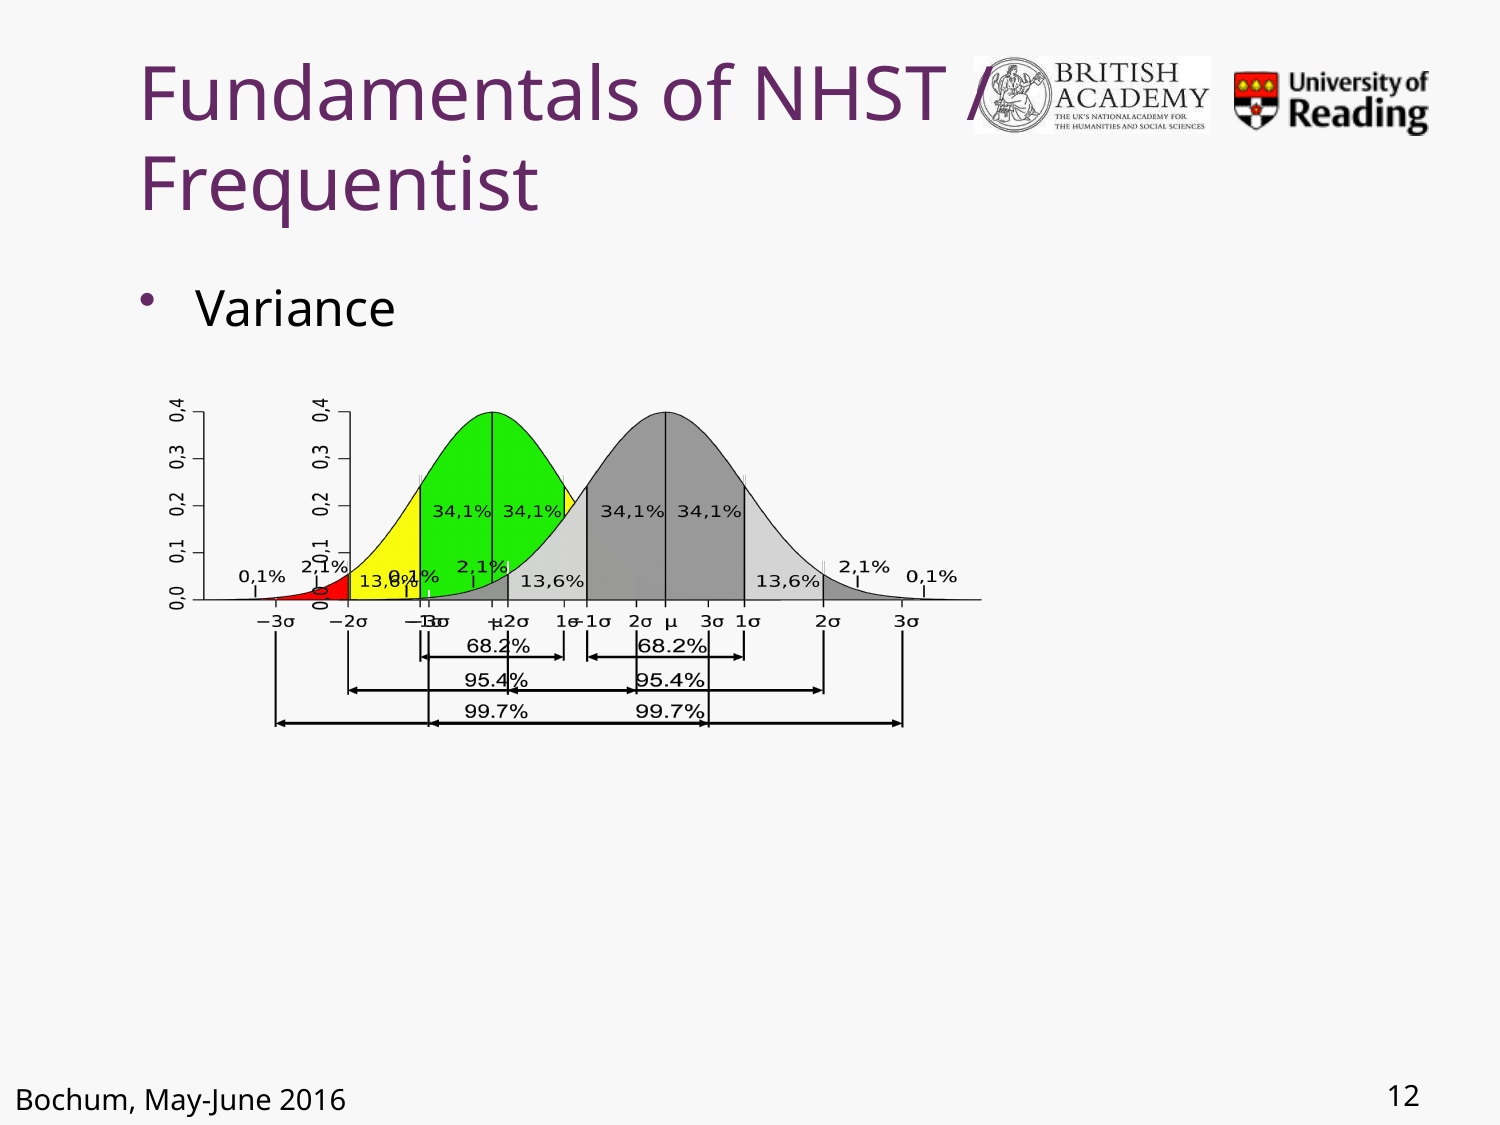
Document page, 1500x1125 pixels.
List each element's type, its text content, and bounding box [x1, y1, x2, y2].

list Variance [123, 262, 1425, 975]
title Fundamentals of NHST / Frequentist [123, 45, 1140, 233]
slide_number 12 [1324, 1069, 1436, 1125]
picture [1234, 71, 1429, 136]
picture [159, 385, 987, 754]
